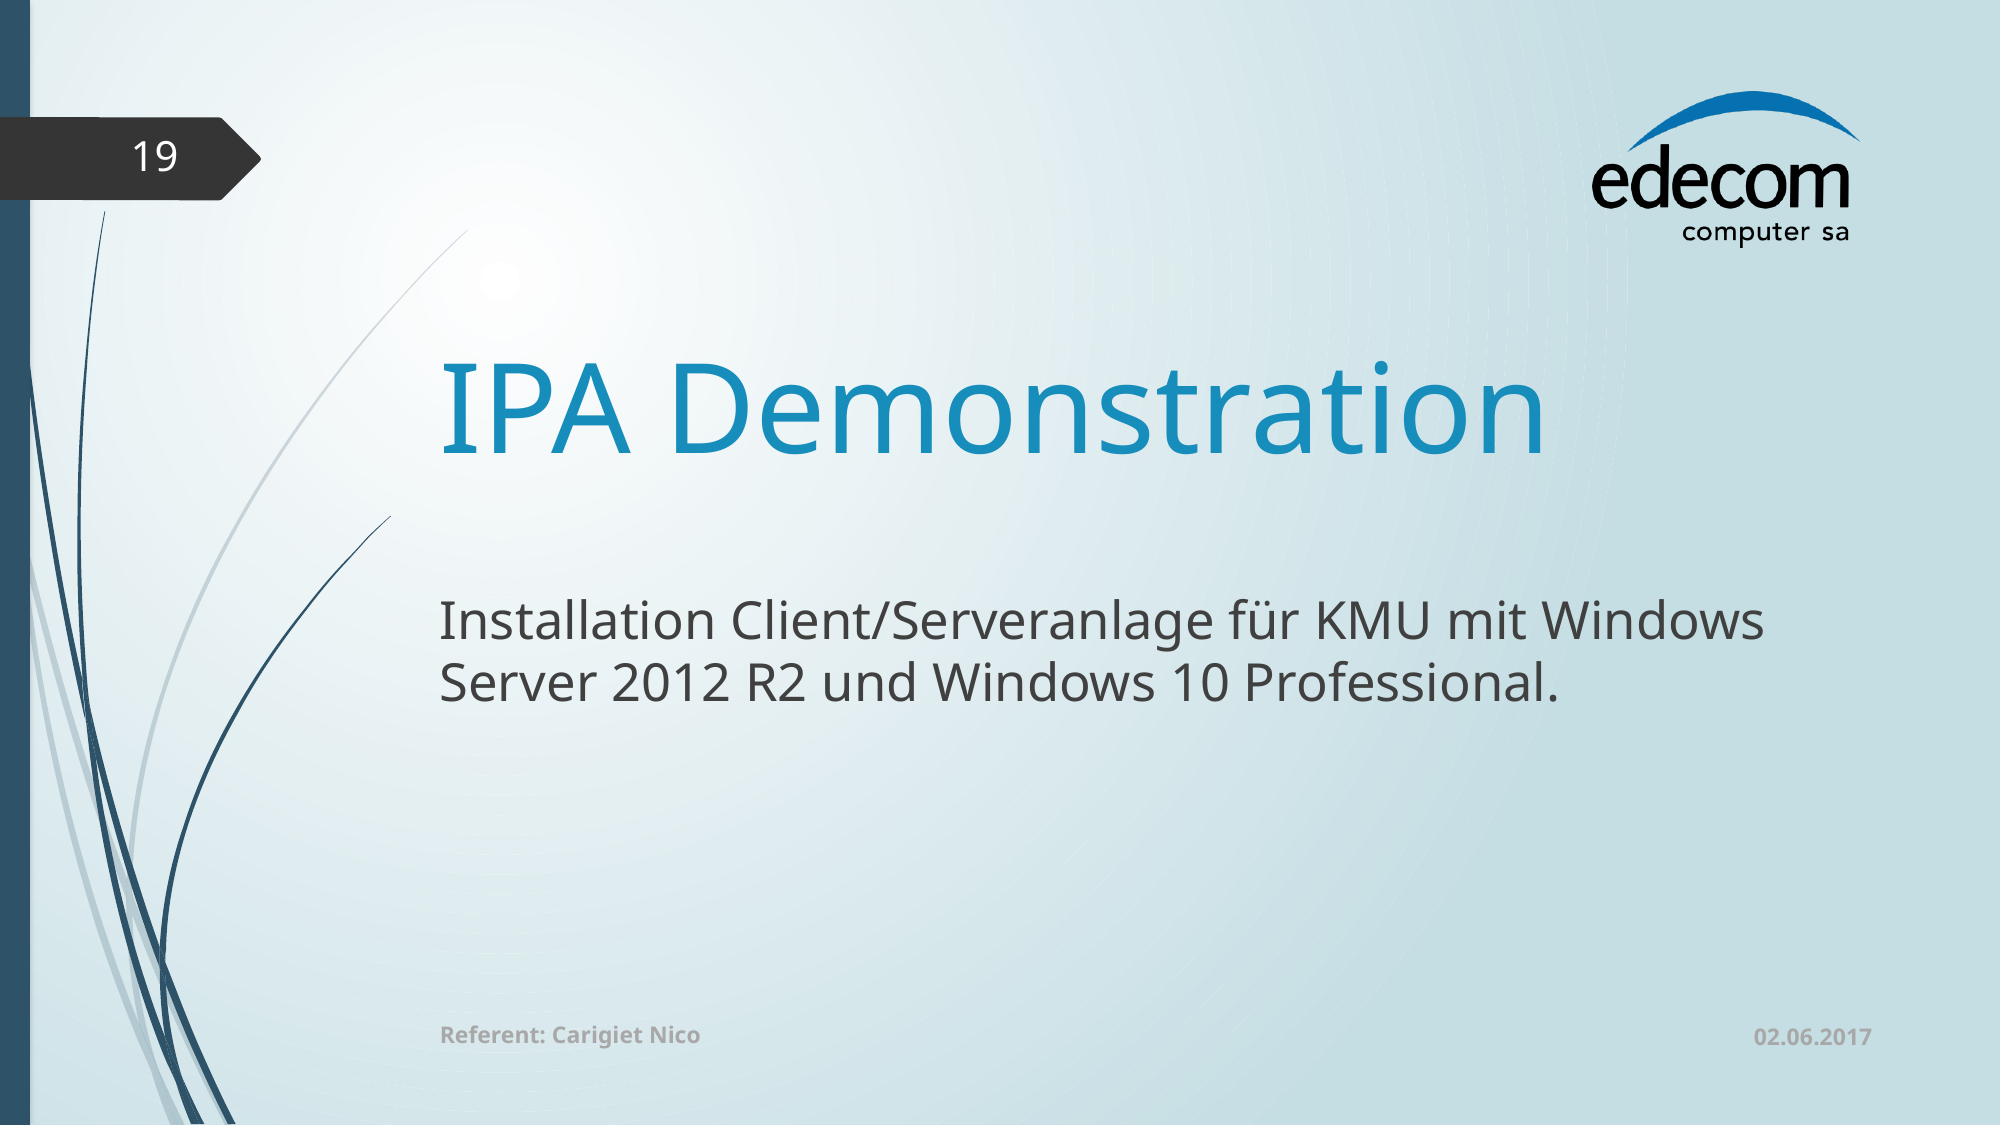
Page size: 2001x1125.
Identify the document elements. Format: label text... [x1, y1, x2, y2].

slide_number 19 [65, 128, 194, 189]
footer Referent: Carigiet Nico [424, 1006, 1675, 1067]
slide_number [1699, 1005, 1888, 1067]
subtitle Installation Client/Serveranlage für KMU mit Windows Server 2012 R2 und Windows 10 Professional. [424, 579, 1888, 764]
picture [1592, 91, 1861, 210]
title IPA Demonstration [424, 210, 1888, 487]
